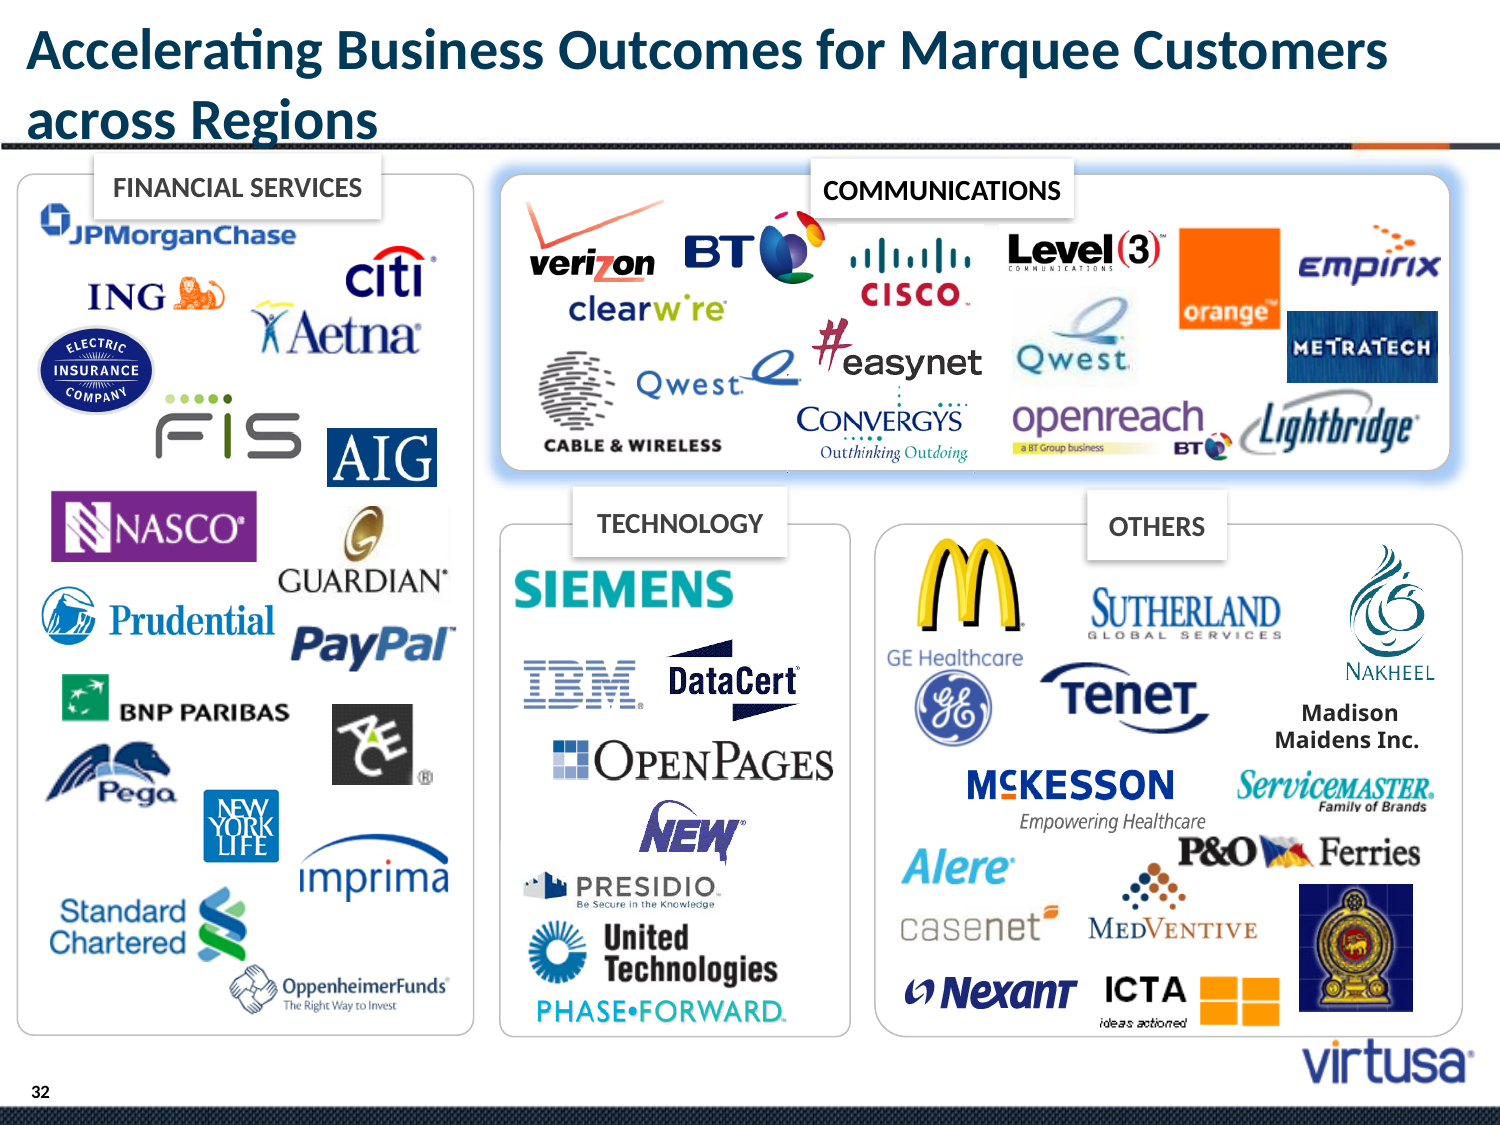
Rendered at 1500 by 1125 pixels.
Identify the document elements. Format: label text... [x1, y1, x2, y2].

picture [1099, 973, 1282, 1029]
picture [512, 657, 651, 712]
picture [513, 798, 781, 997]
picture [249, 245, 438, 358]
picture [299, 823, 454, 903]
picture [24, 198, 314, 265]
picture [899, 845, 1018, 887]
picture [549, 736, 839, 791]
picture [1012, 286, 1138, 387]
picture [899, 898, 1062, 942]
picture [1237, 386, 1426, 461]
picture [537, 223, 993, 473]
picture [0, 1037, 1500, 1125]
picture [887, 648, 1024, 748]
picture [87, 273, 226, 316]
picture [537, 998, 788, 1025]
picture [1299, 223, 1441, 286]
picture [662, 636, 802, 724]
picture [962, 761, 1426, 944]
picture [524, 198, 826, 337]
picture [1287, 311, 1438, 383]
picture [1337, 536, 1438, 687]
picture [327, 428, 437, 487]
text_box [500, 174, 832, 471]
picture [1299, 884, 1413, 1012]
text_box [499, 524, 851, 1037]
text_box [17, 174, 474, 1036]
text_box [979, 174, 1451, 471]
picture [912, 536, 1030, 635]
picture [259, 138, 270, 143]
picture [1037, 661, 1216, 739]
text_box OTHERS [1087, 490, 1228, 561]
picture [1237, 761, 1438, 812]
picture [49, 886, 456, 1021]
text_box FINANCIAL SERVICES [94, 153, 382, 220]
picture [1012, 398, 1234, 462]
text_box TECHNOLOGY [572, 486, 788, 557]
picture [62, 623, 462, 725]
picture [37, 323, 309, 471]
picture [37, 736, 282, 867]
picture [899, 973, 1079, 1015]
text_box Madison Maidens Inc. [1250, 690, 1450, 761]
text_box [874, 524, 1463, 1037]
picture [999, 223, 1286, 335]
picture [0, 137, 1500, 161]
picture [37, 486, 257, 562]
text_box COMMUNICATIONS [810, 158, 1074, 219]
title Accelerating Business Outcomes for Marquee Customers across Regions [10, 24, 1416, 138]
picture [1087, 586, 1284, 644]
picture [332, 704, 433, 785]
picture [512, 565, 740, 612]
picture [36, 498, 451, 658]
